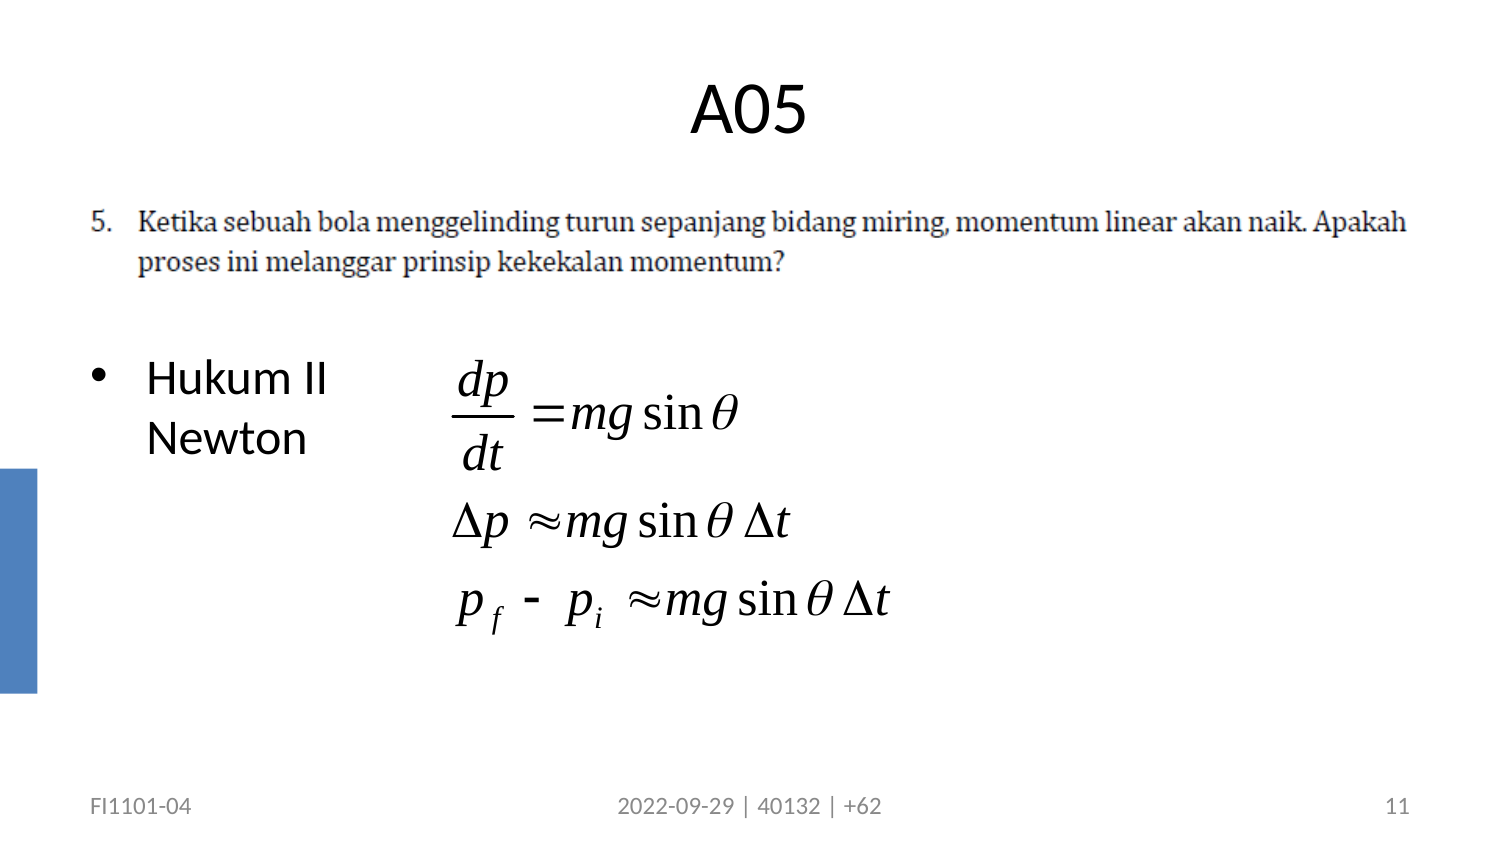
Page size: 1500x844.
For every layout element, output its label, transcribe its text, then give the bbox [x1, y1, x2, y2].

title A05 [74, 33, 1426, 175]
slide_number FI1101-04 [75, 782, 463, 827]
picture [81, 195, 1419, 281]
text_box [441, 344, 906, 648]
slide_number 11 [1074, 782, 1425, 827]
footer 2022-09-29 | 40132 | +62 [512, 782, 988, 827]
list Hukum II Newton [74, 196, 1426, 754]
